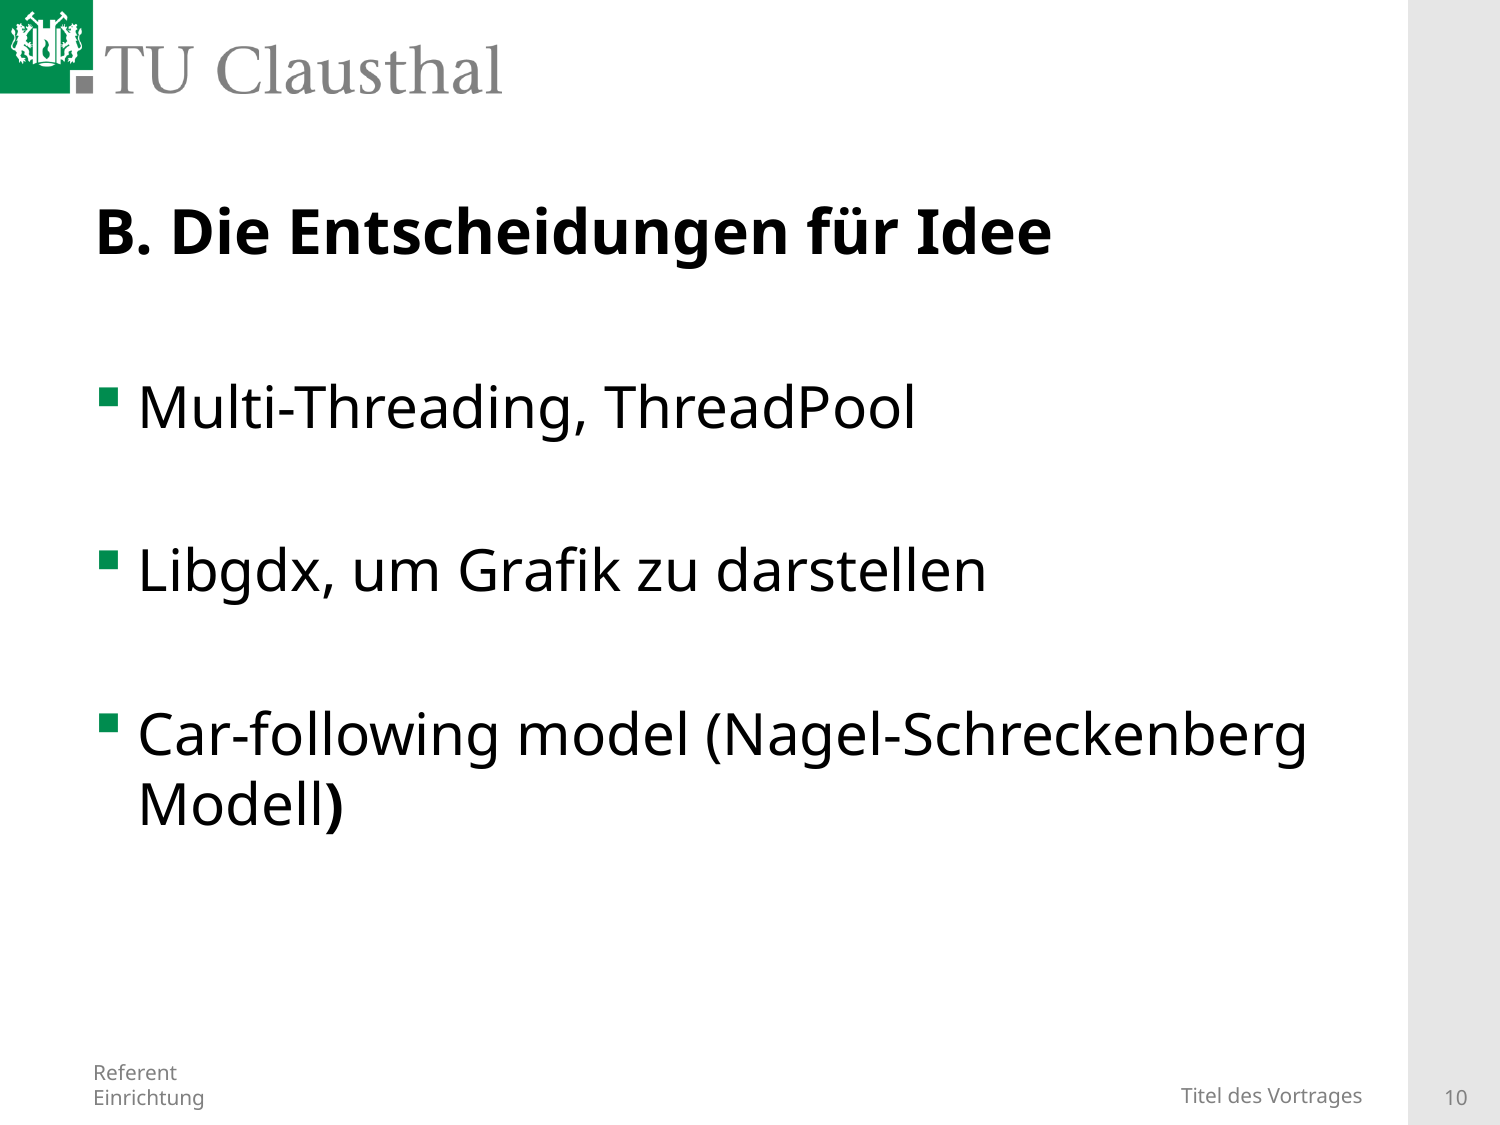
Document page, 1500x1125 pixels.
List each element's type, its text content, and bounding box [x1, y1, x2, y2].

title B. Die Entscheidungen für Idee [79, 184, 1375, 268]
list Multi-Threading, ThreadPool Libgdx, um Grafik zu darstellen Car-following model (Nagel-Schreckenberg Modell) [78, 280, 1379, 988]
picture [0, 0, 502, 94]
